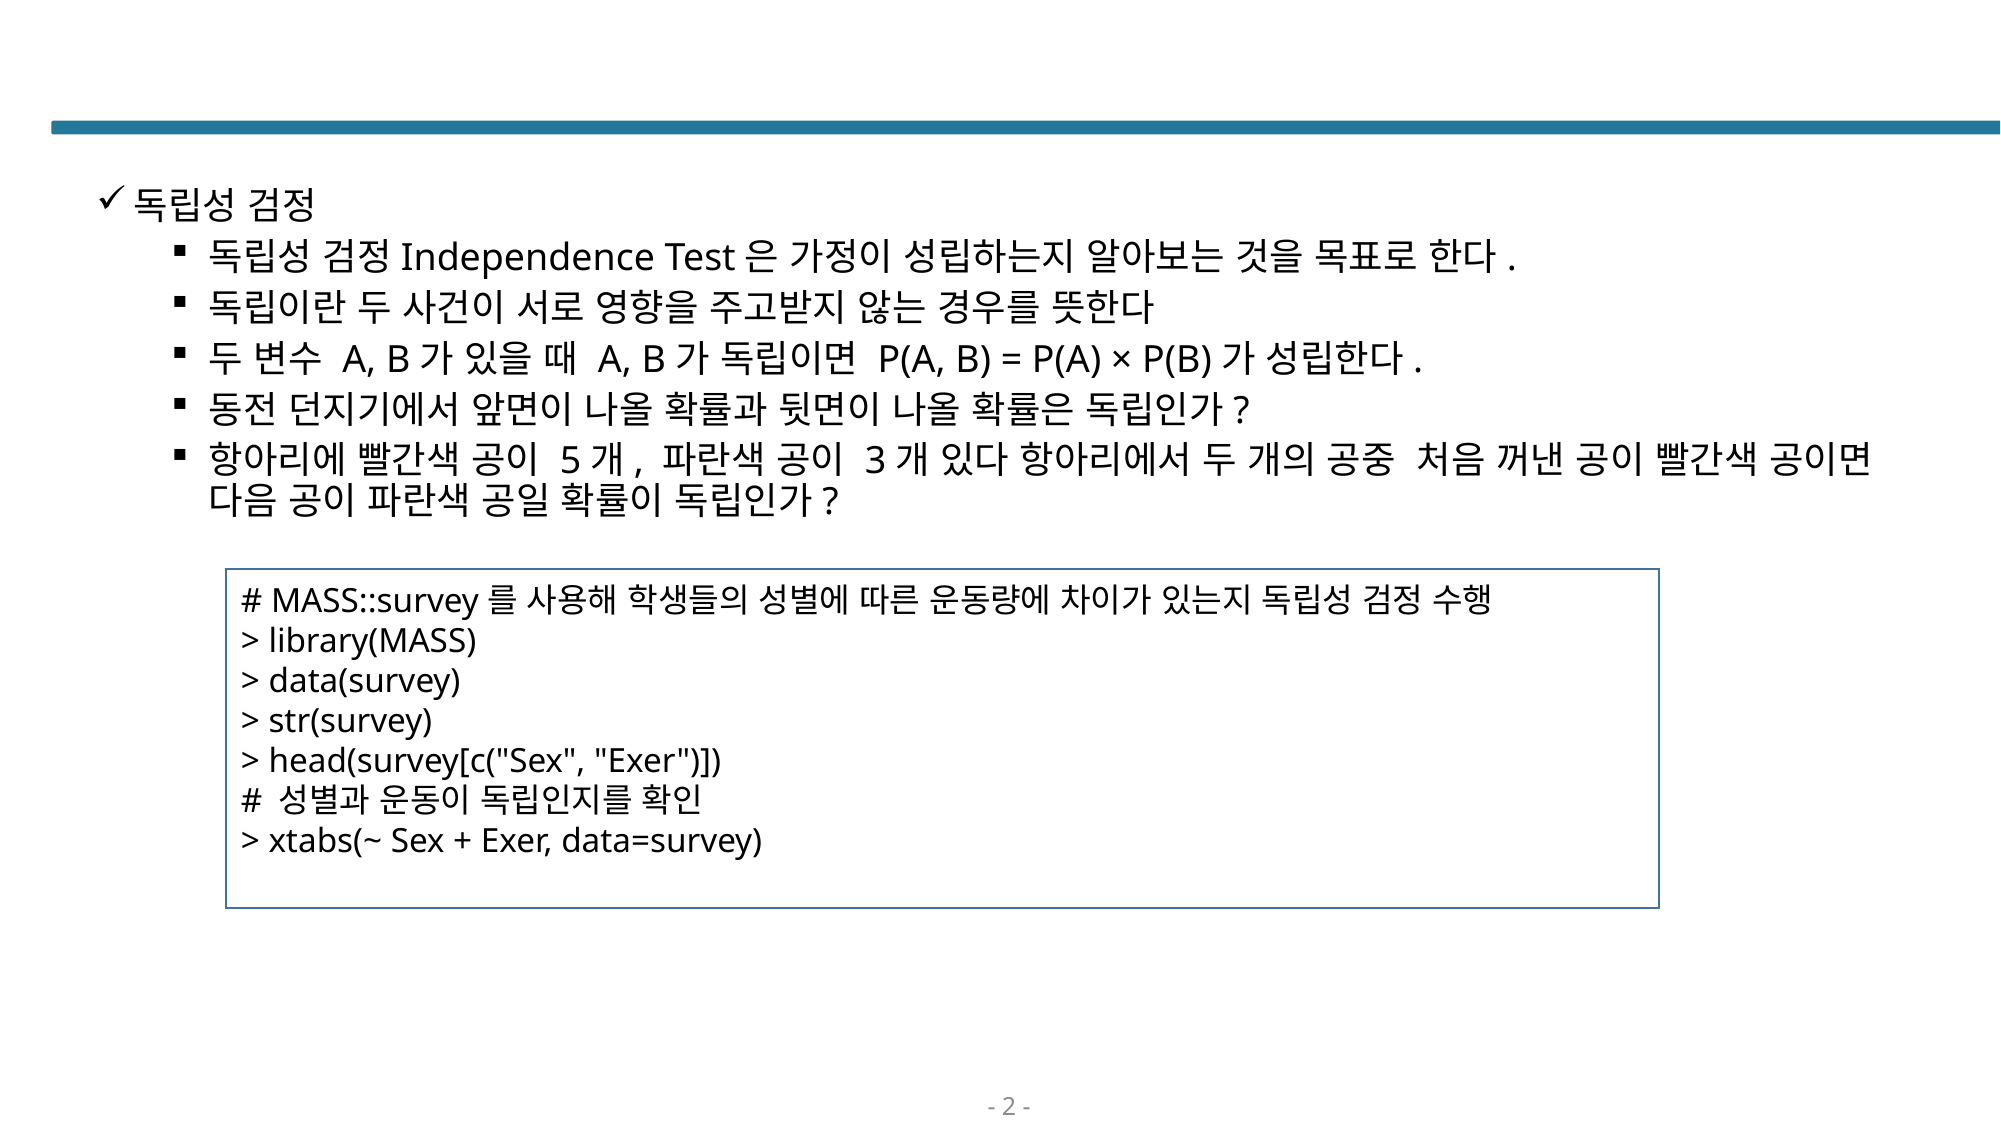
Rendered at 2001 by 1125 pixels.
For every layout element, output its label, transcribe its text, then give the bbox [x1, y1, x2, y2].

text_box 독립성 검정 독립성 검정Independence Test은 가정이 성립하는지 알아보는 것을 목표로 한다. 독립이란 두 사건이 서로 영향을 주고받지 않는 경우를 뜻한다 두 변수 A, B가 있을 때 A, B가 독립이면 P(A, B) = P(A) × P(B)가 성립한다. 동전 던지기에서 앞면이 나올 확률과 뒷면이 나올 확률은 독립인가? 항아리에 빨간색 공이 5개, 파란색 공이 3개 있다 항아리에서 두 개의 공중 처음 꺼낸 공이 빨간색 공이면 다음 공이 파란색 공일 확률이 독립인가? [81, 179, 1900, 570]
slide_number - 2 - [778, 1090, 1246, 1125]
text_box # MASS::survey를 사용해 학생들의 성별에 따른 운동량에 차이가 있는지 독립성 검정 수행 > library(MASS) > data(survey) > str(survey) > head(survey[c("Sex", "Exer")]) # 성별과 운동이 독립인지를 확인 > xtabs(~ Sex + Exer, data=survey) [225, 568, 1660, 909]
